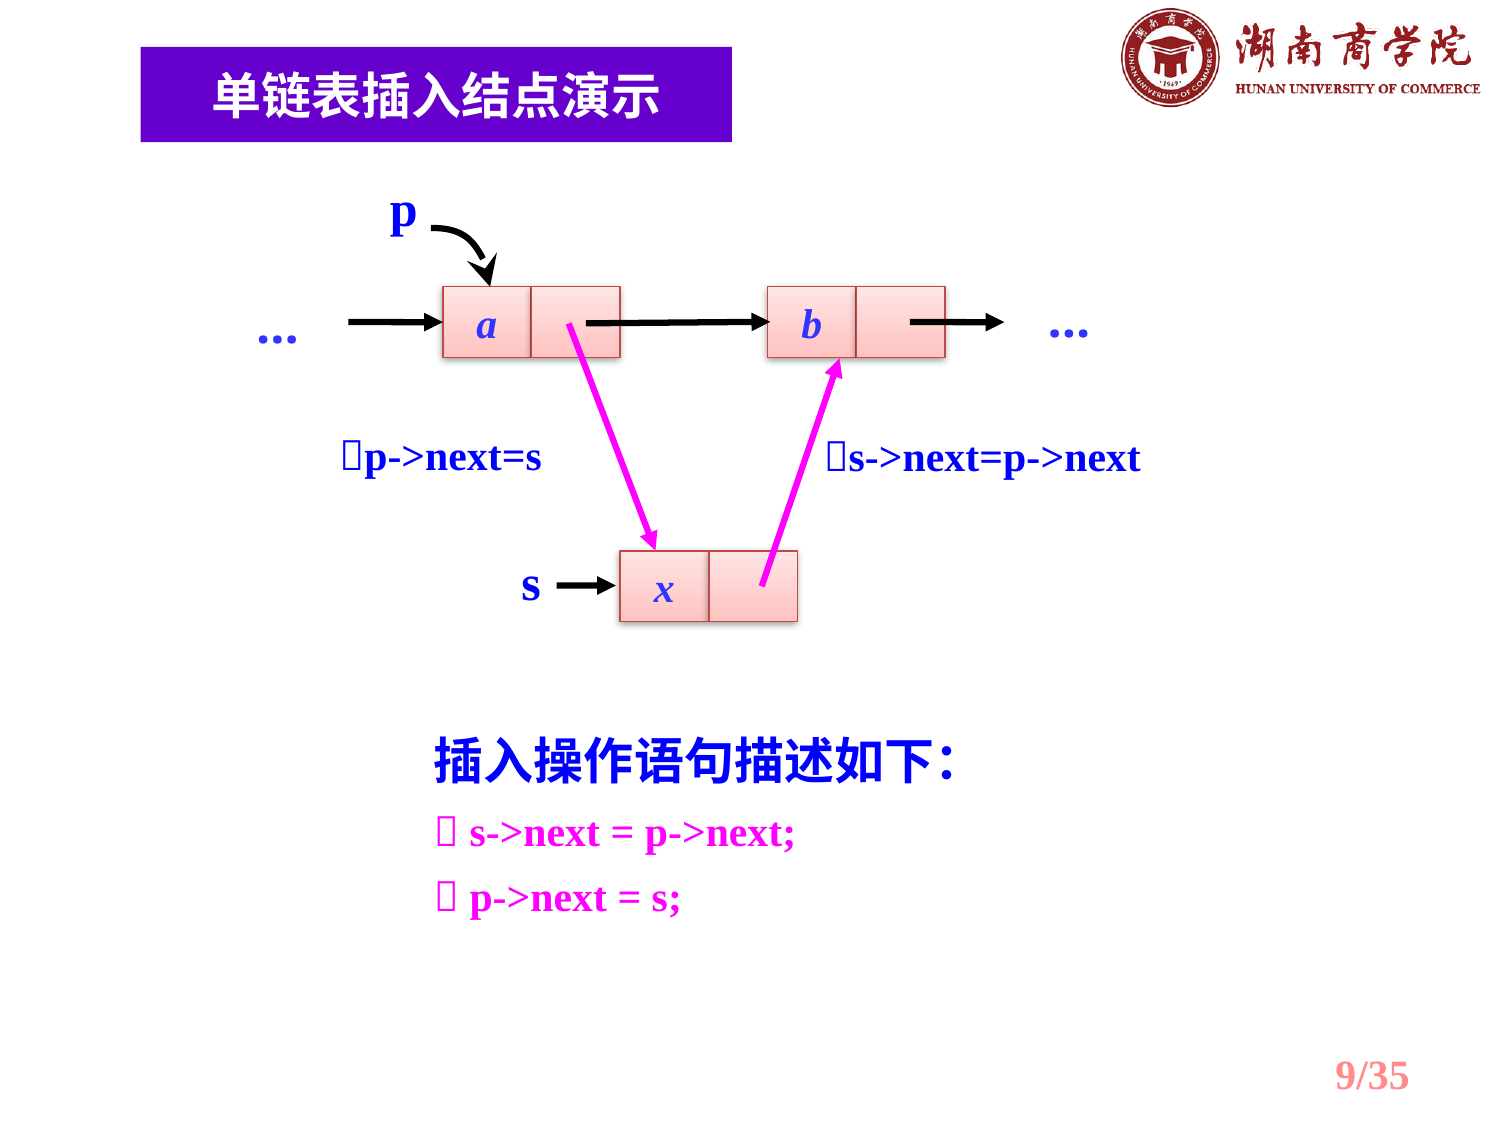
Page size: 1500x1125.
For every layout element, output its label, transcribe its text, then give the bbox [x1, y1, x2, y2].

text_box [531, 286, 621, 321]
text_box [556, 579, 616, 592]
text_box [856, 286, 946, 356]
text_box [430, 315, 441, 321]
text_box [909, 315, 1005, 329]
text_box … [230, 286, 325, 362]
picture [1091, 0, 1500, 113]
slide_number 9/35 [1074, 1042, 1425, 1103]
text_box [324, 323, 656, 551]
text_box 单链表插入结点演示 [140, 46, 732, 143]
text_box x [619, 550, 705, 622]
text_box [708, 550, 798, 622]
text_box a [442, 286, 528, 321]
text_box 插入操作语句描述如下：  s->next = p->next;  p->next = s; [419, 704, 1057, 927]
text_box [430, 229, 497, 287]
text_box [656, 315, 771, 329]
text_box b [767, 286, 853, 356]
text_box p [375, 168, 446, 244]
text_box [761, 358, 1271, 587]
text_box … [1021, 280, 1117, 356]
text_box s [506, 560, 578, 618]
